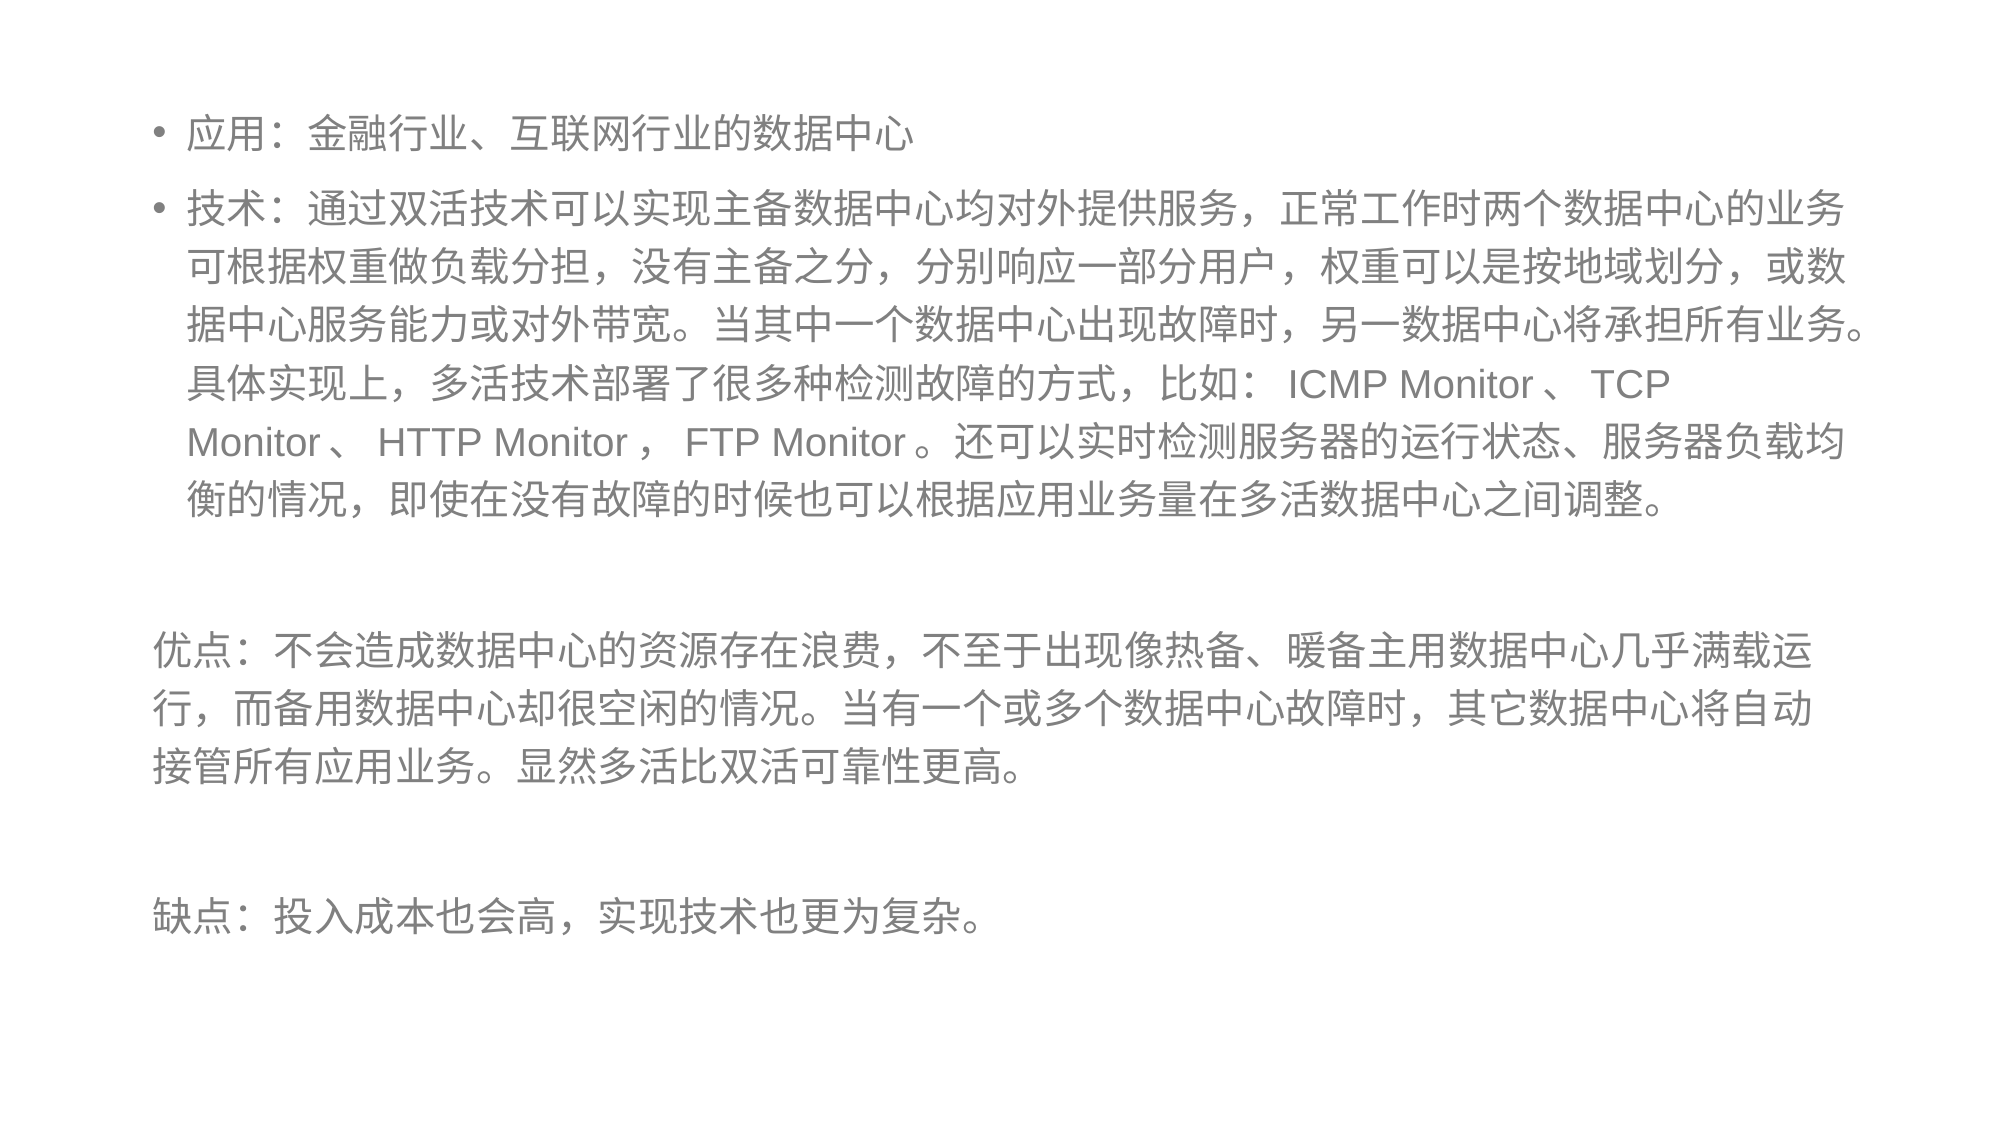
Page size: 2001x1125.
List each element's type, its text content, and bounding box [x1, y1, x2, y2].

list 应用：金融行业、互联网行业的数据中心 技术：通过双活技术可以实现主备数据中心均对外提供服务，正常工作时两个数据中心的业务可根据权重做负载分担，没有主备之分，分别响应一部分用户，权重可以是按地域划分，或数据中心服务能力或对外带宽。当其中一个数据中心出现故障时，另一数据中心将承担所有业务。具体实现上，多活技术部署了很多种检测故障的方式，比如：ICMP Monitor、TCP Monitor、HTTP Monitor，FTP Monitor。还可以实时检测服务器的运行状态、服务器负载均衡的情况，即使在没有故障的时候也可以根据应用业务量在多活数据中心之间调整。 优点：不会造成数据中心的资源存在浪费，不至于出现像热备、暖备主用数据中心几乎满载运行，而备用数据中心却很空闲的情况。当有一个或多个数据中心故障时，其它数据中心将自动接管所有应用业务。显然多活比双活可靠性更高。 缺点：投入成本也会高，实现技术也更为复杂。 [137, 90, 1863, 1003]
